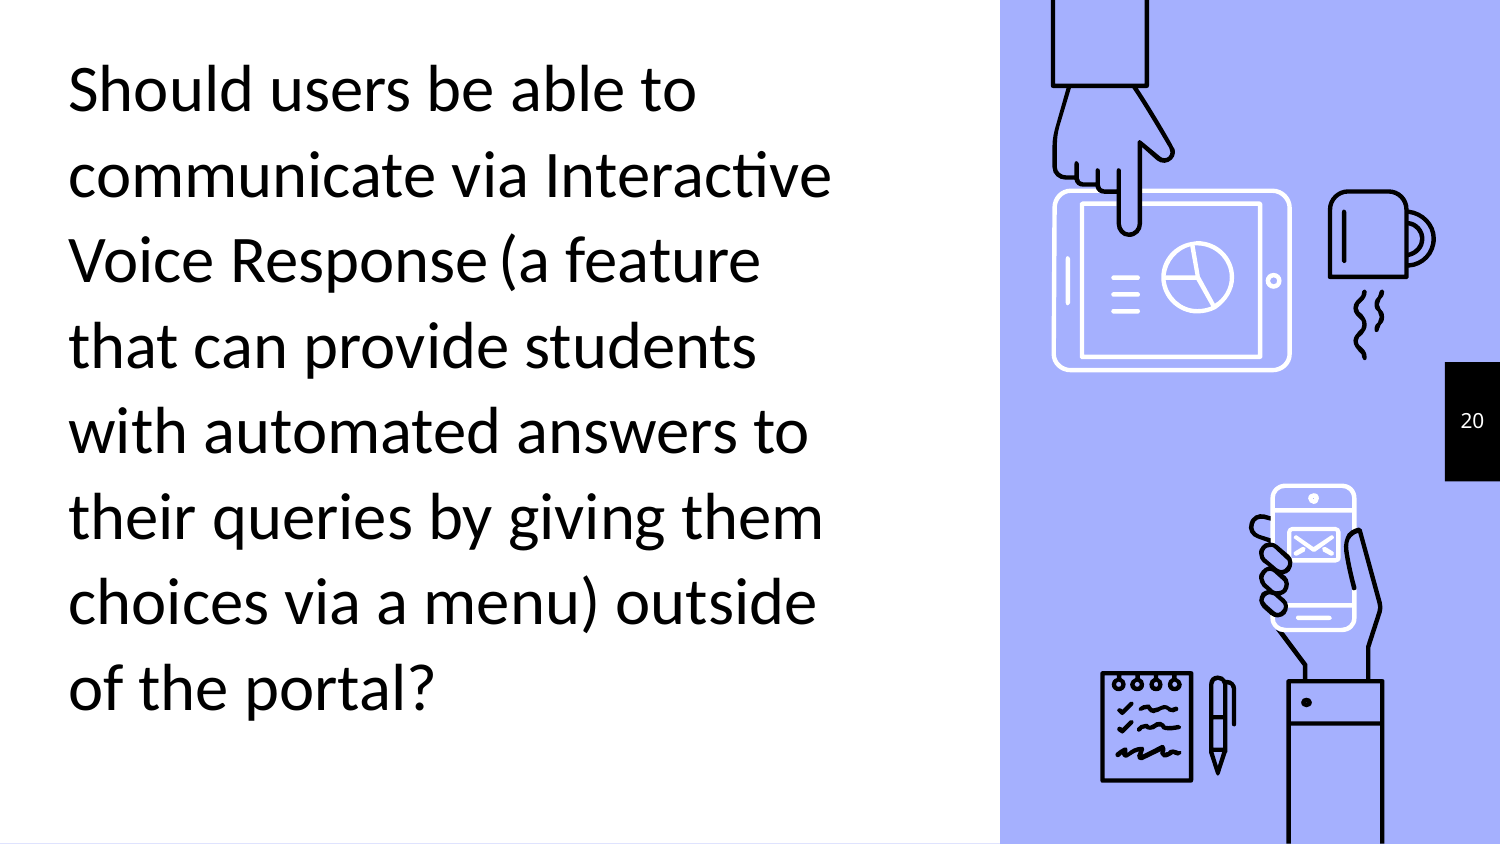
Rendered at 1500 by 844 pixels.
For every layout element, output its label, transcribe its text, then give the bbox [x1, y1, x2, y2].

slide_number 20 [1444, 362, 1500, 482]
title Should users be able to communicate via Interactive Voice Response (a feature that can provide students with automated answers to their queries by giving them choices via a menu) outside of the portal? [53, 598, 897, 739]
